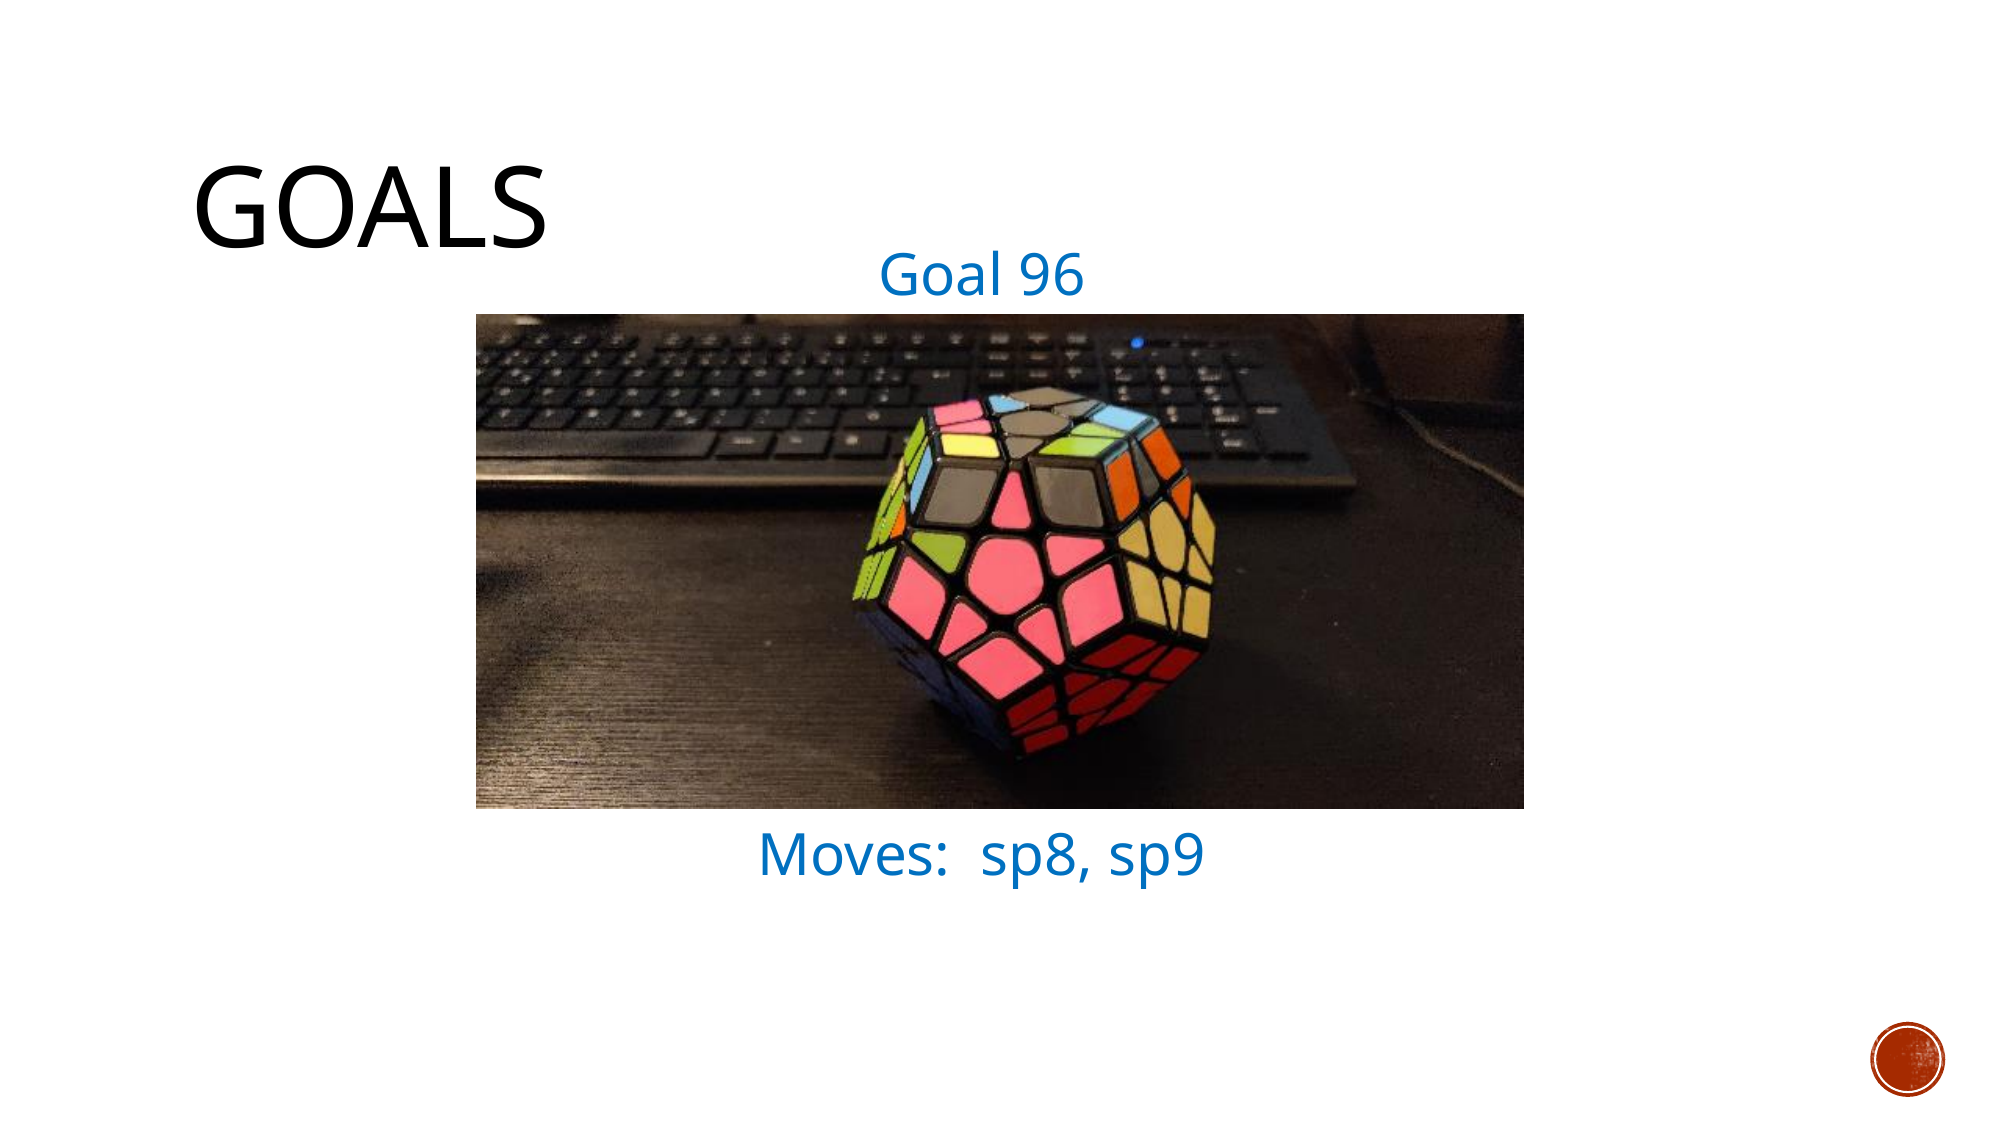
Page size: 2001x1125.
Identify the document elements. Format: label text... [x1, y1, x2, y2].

picture [476, 314, 1524, 809]
text_box Moves: sp8, sp9 [678, 809, 1286, 895]
text_box Goal 96 [706, 229, 1257, 313]
title Goals [175, 79, 1826, 344]
